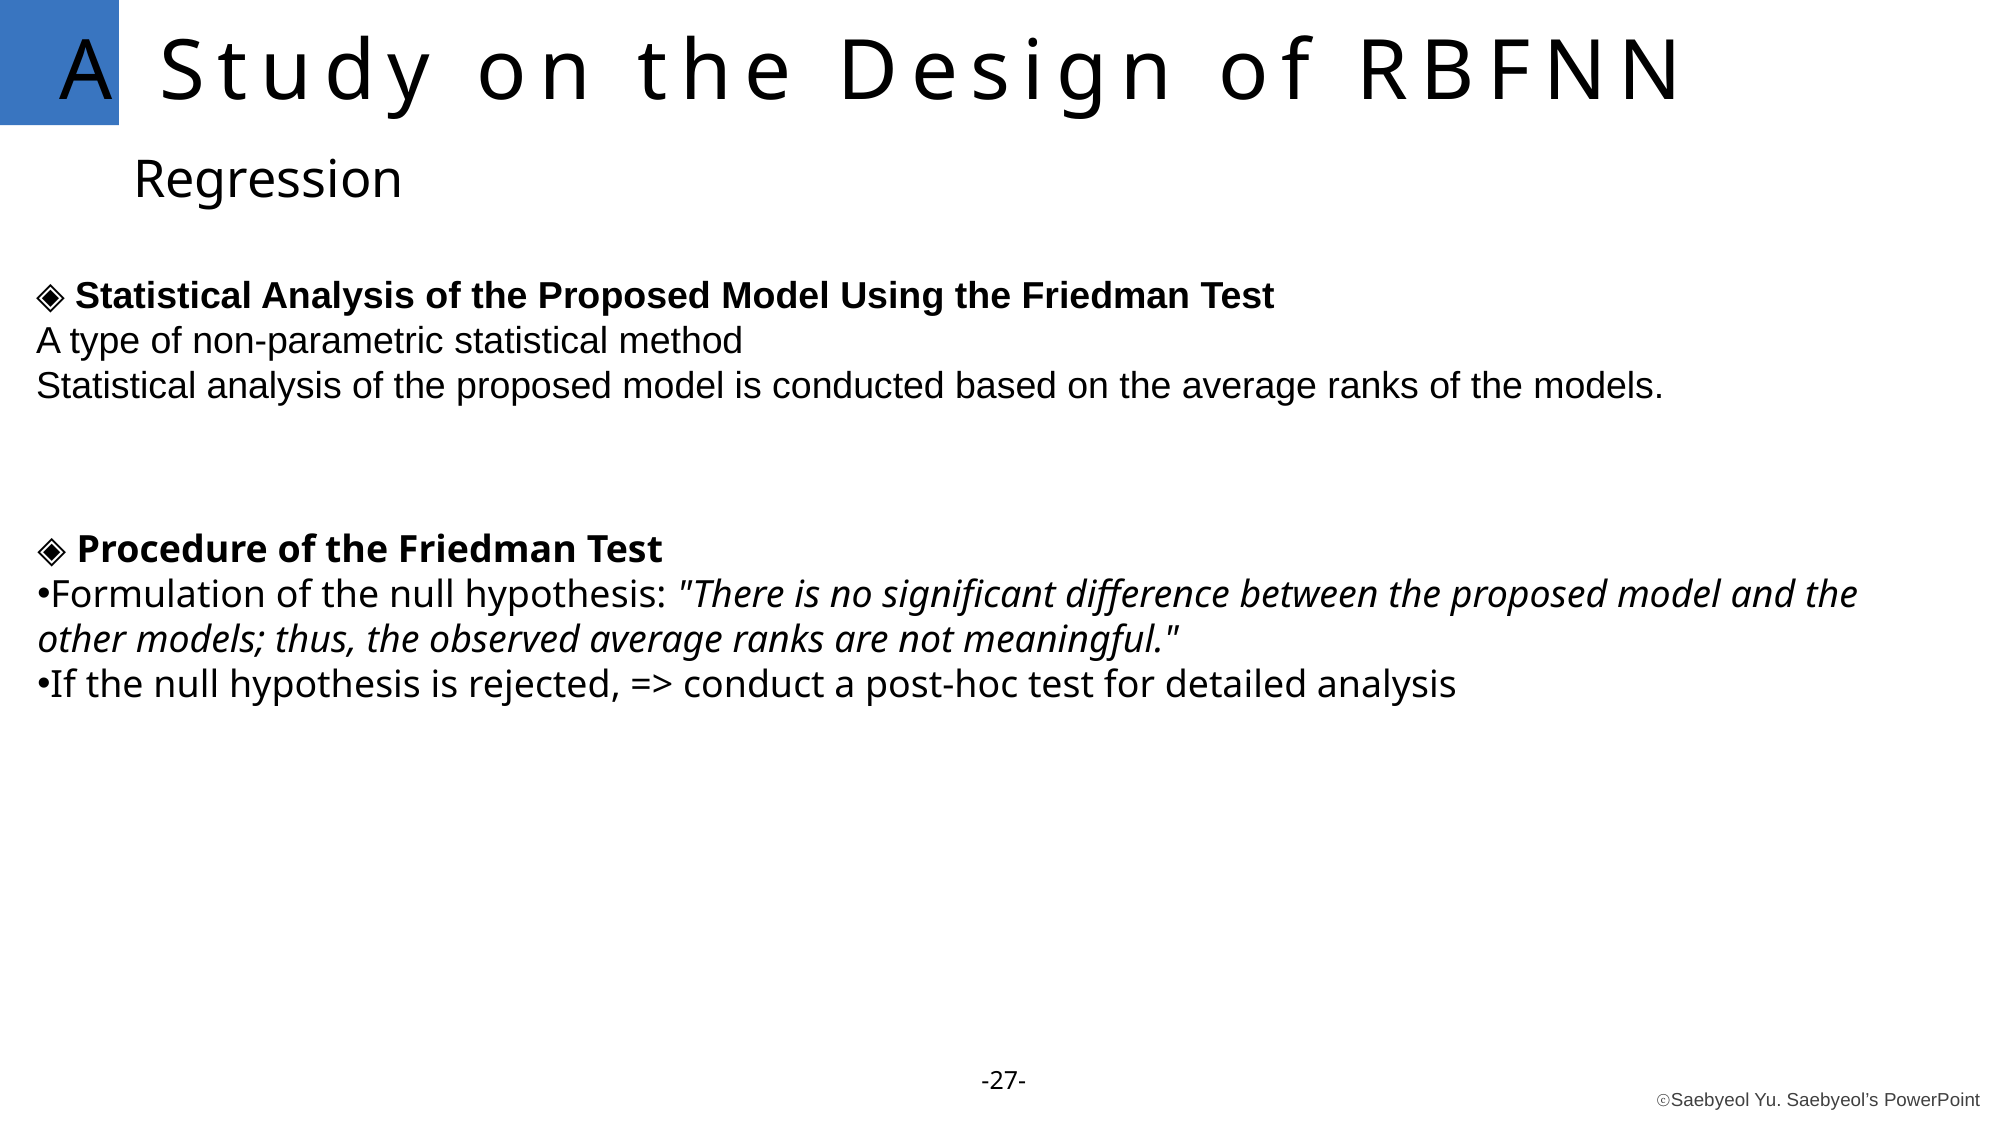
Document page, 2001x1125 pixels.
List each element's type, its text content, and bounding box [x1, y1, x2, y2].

text_box ◈ Statistical Analysis of the Proposed Model Using the Friedman Test A type of non-parametric statistical method Statistical analysis of the proposed model is conducted based on the average ranks of the models. [20, 263, 2000, 459]
text_box [0, 0, 120, 126]
text_box ◈ Procedure of the Friedman Test Formulation of the null hypothesis: "There is no significant difference between the proposed model and the other models; thus, the observed average ranks are not meaningful." If the null hypothesis is rejected, => conduct a post-hoc test for detailed analysis [22, 517, 1896, 713]
text_box Regression [118, 138, 1119, 216]
slide_number -27- [958, 1038, 1041, 1125]
text_box A Study on the Design of RBFNN [44, 9, 1699, 124]
